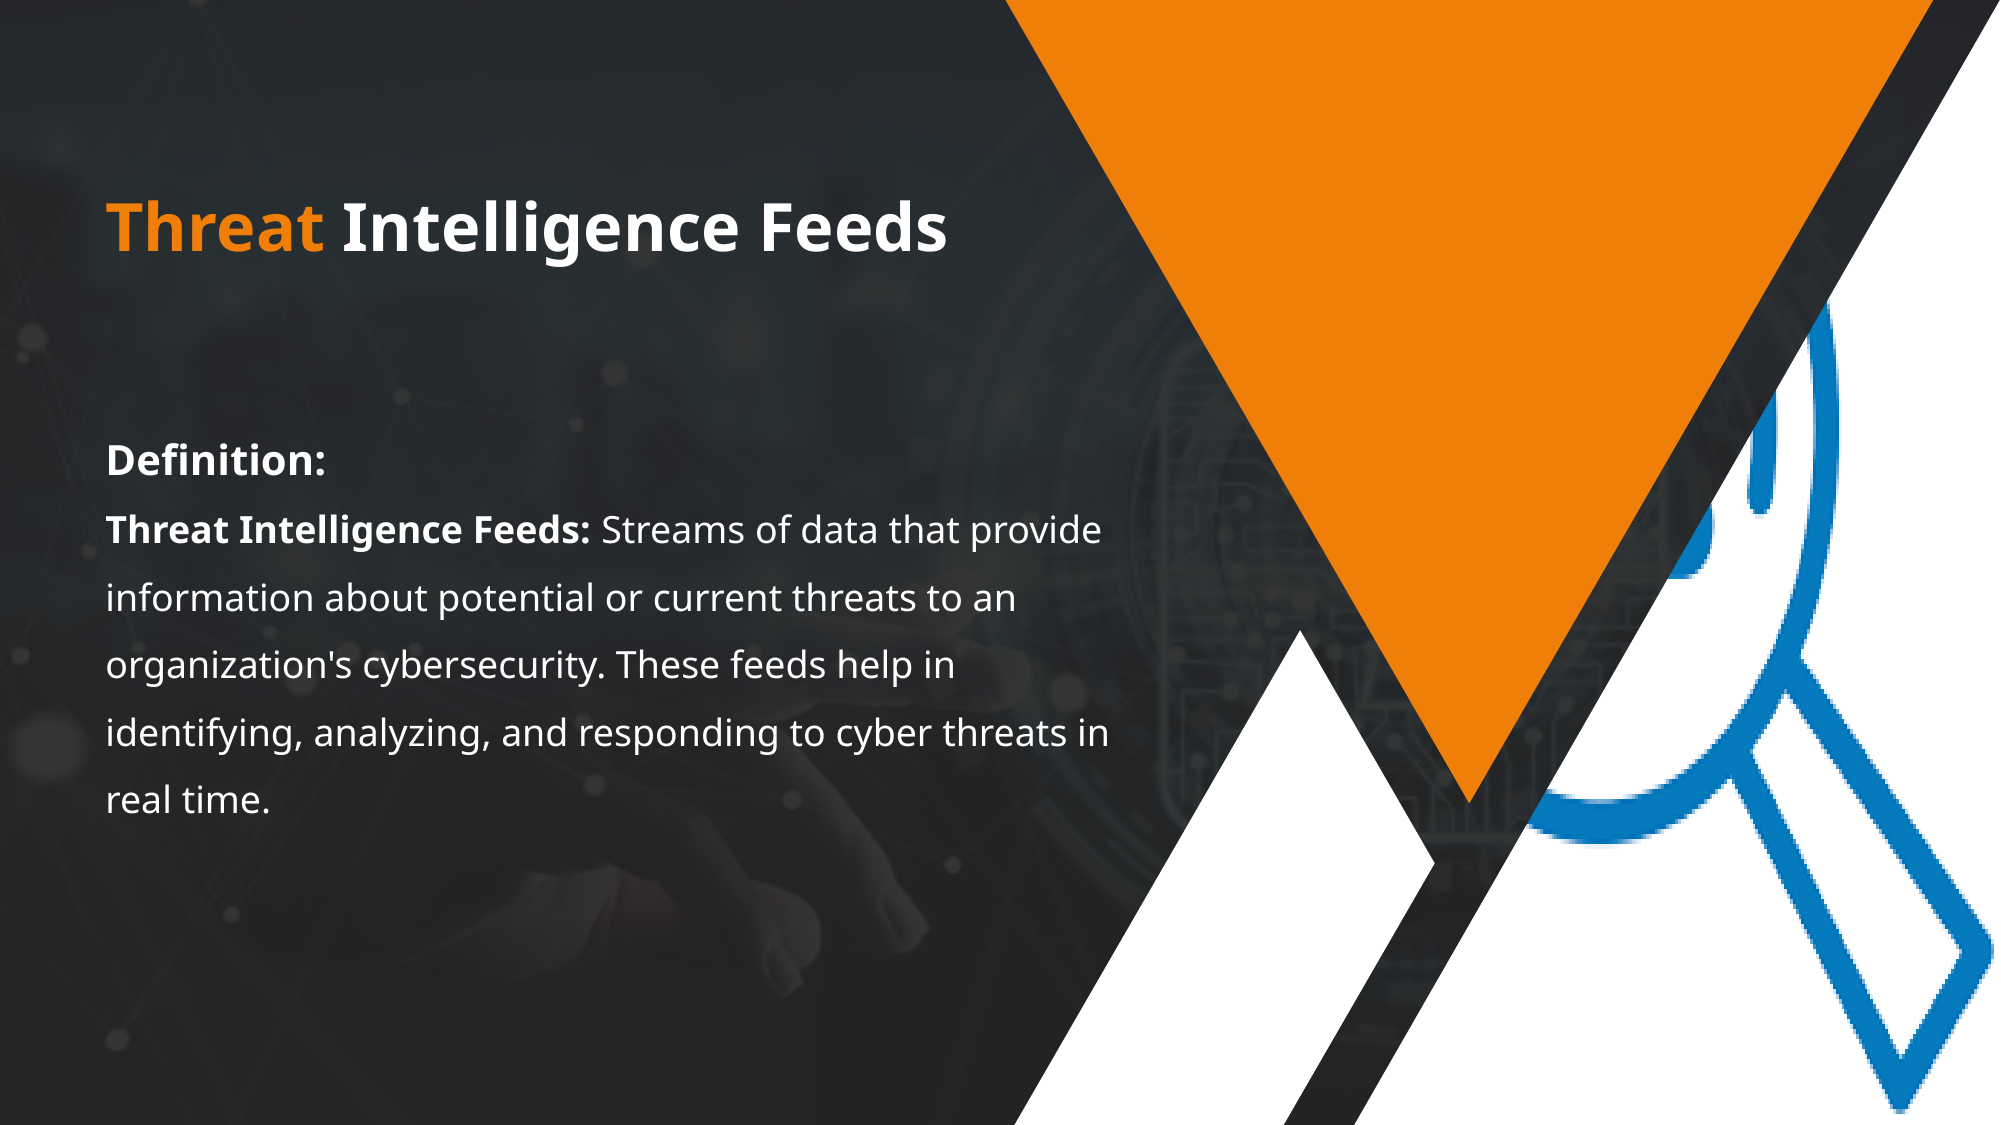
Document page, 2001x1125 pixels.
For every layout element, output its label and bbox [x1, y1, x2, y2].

picture [0, 0, 2000, 1125]
text_box [90, 176, 1166, 902]
